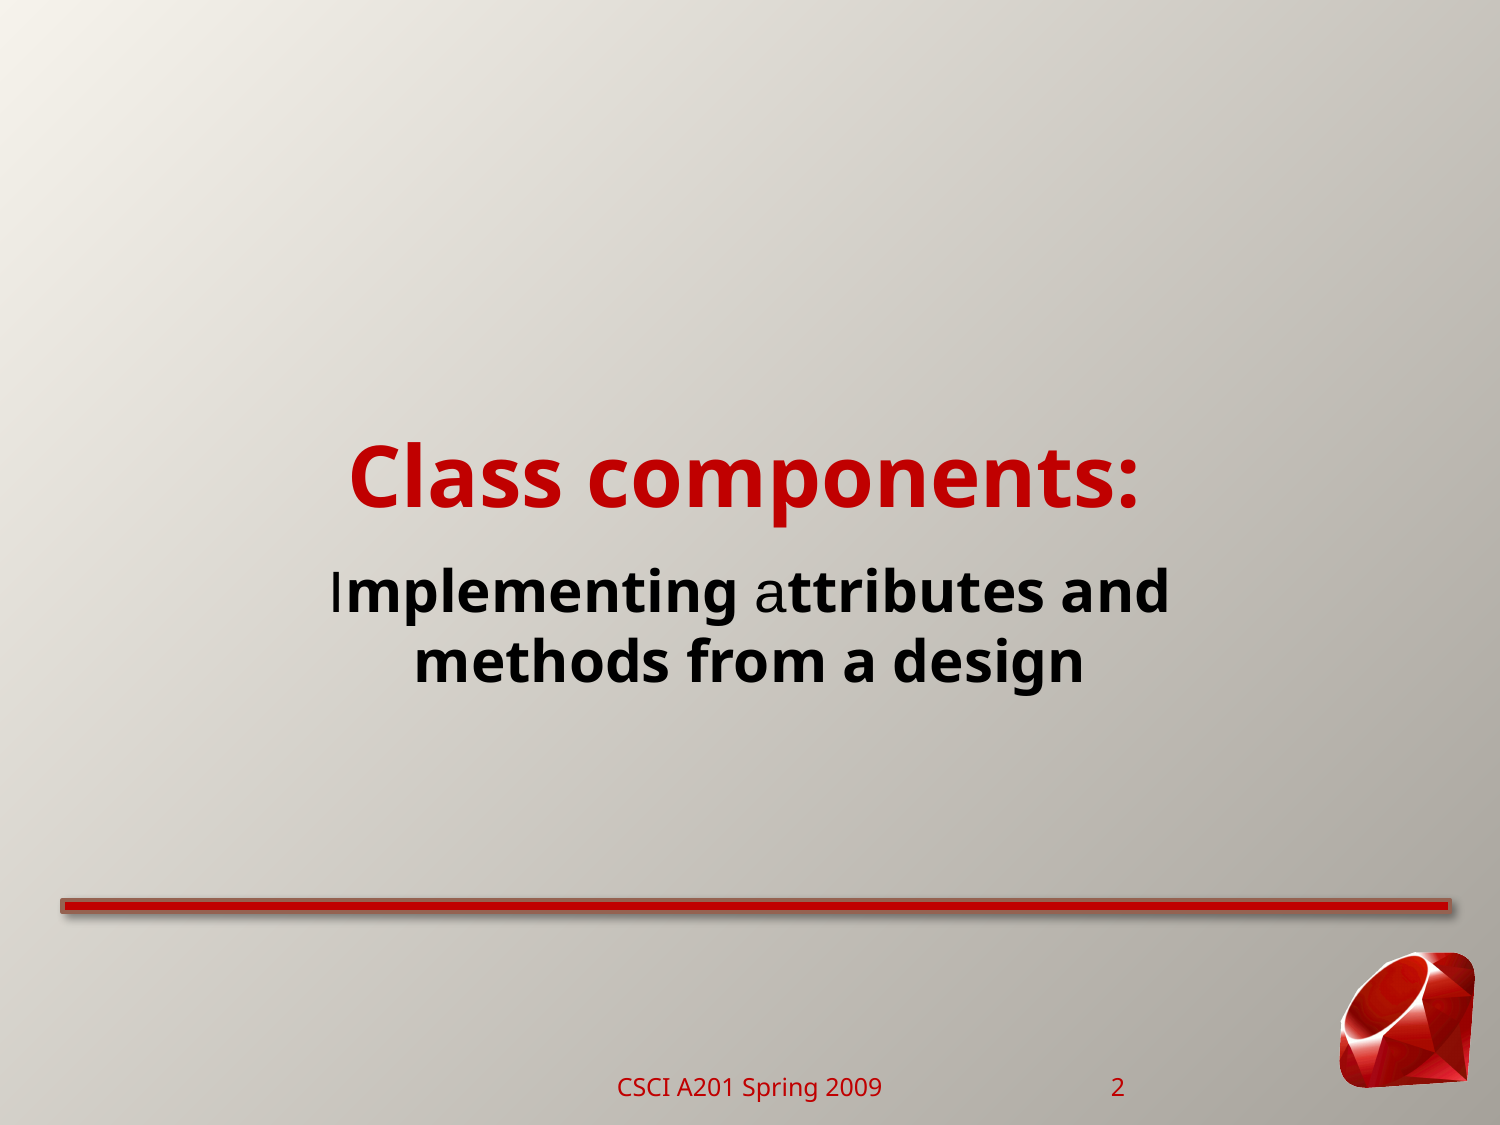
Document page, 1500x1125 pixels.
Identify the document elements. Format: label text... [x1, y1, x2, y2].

picture [1337, 949, 1475, 1088]
title Class components: [69, 224, 1420, 525]
footer CSCI A201 Spring 2009 [512, 1052, 988, 1113]
subtitle Implementing attributes and methods from a design [225, 546, 1275, 834]
slide_number 2 [999, 1052, 1125, 1113]
